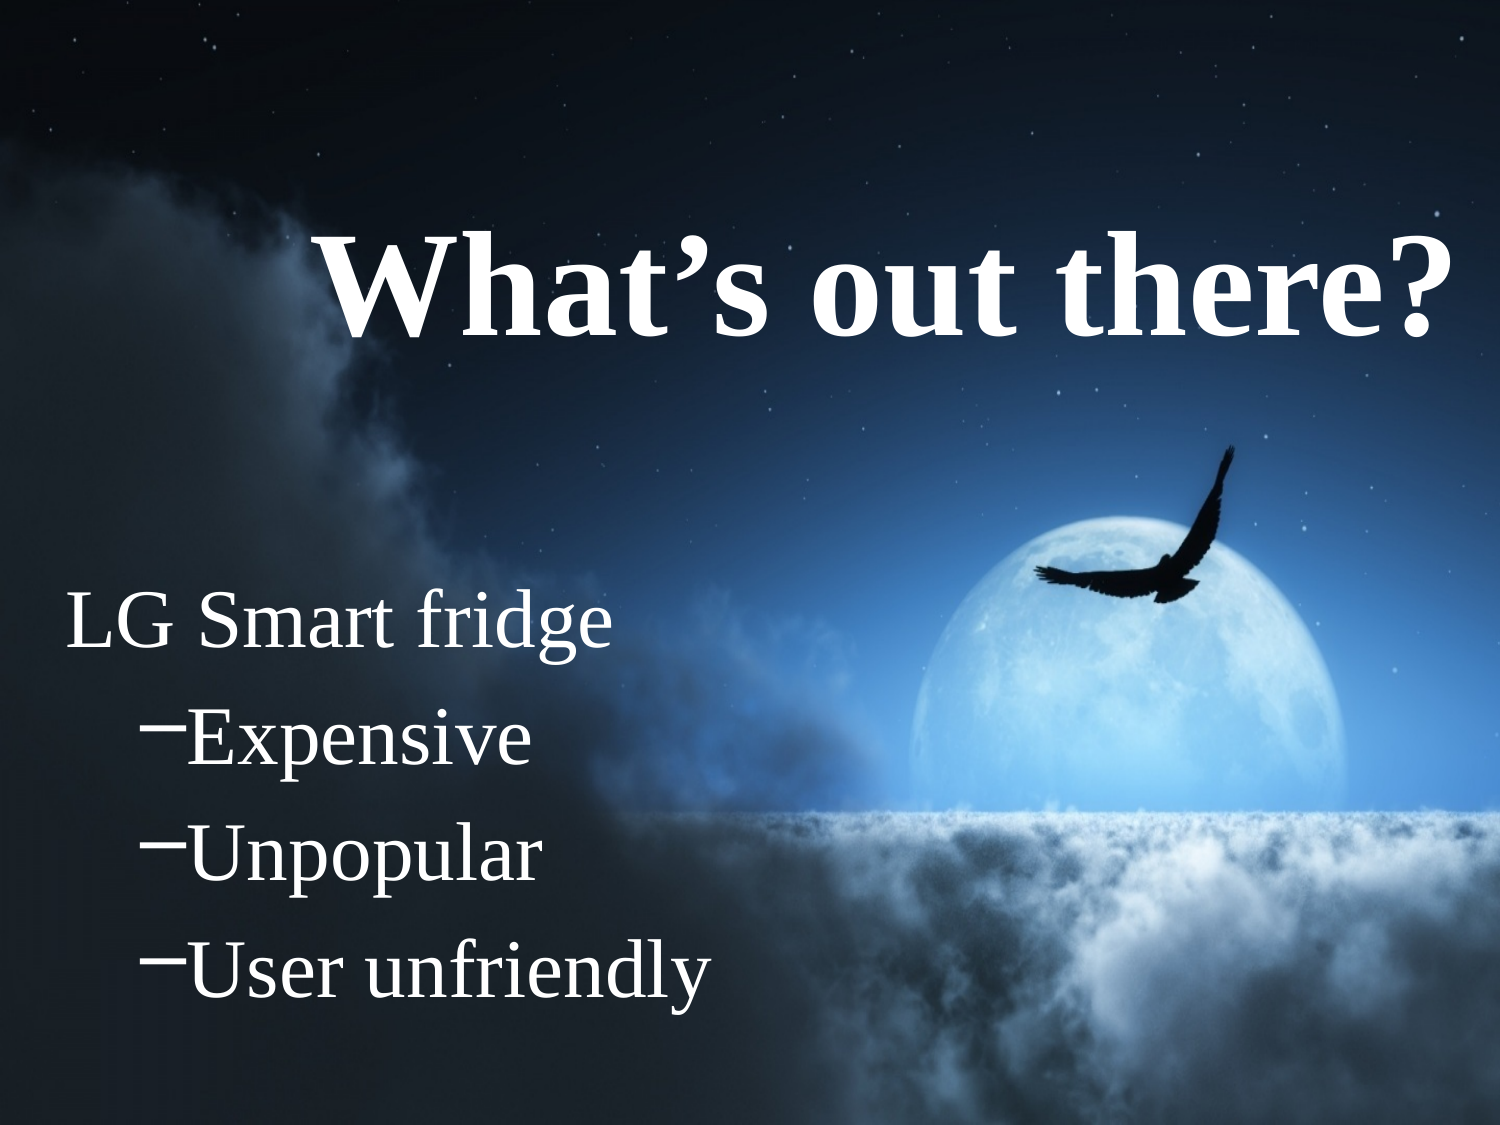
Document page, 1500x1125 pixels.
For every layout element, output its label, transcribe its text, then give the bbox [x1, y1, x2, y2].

text_box What’s out there? [124, 181, 1475, 370]
picture [0, 0, 1500, 1125]
text_box LG Smart fridge Expensive Unpopular User unfriendly [49, 556, 938, 1125]
